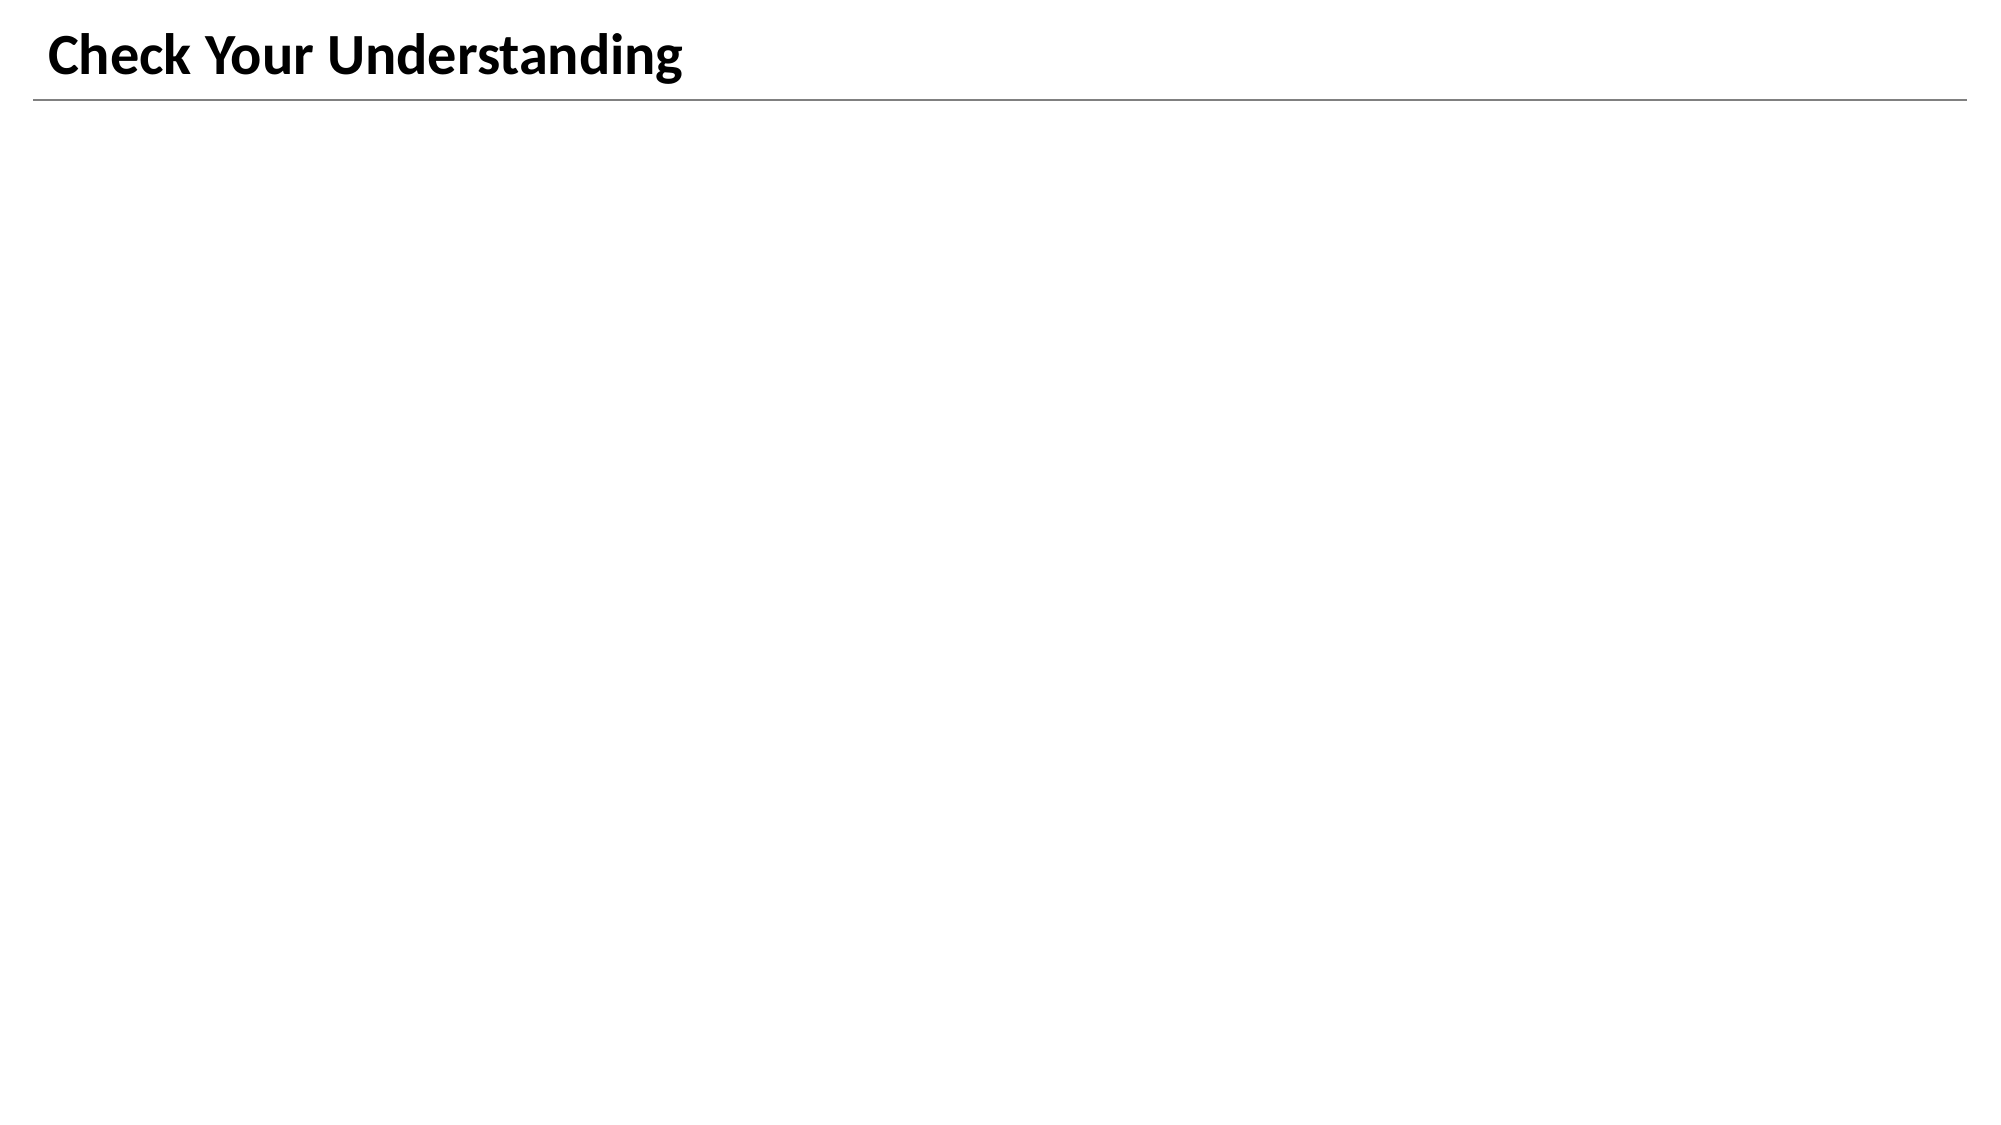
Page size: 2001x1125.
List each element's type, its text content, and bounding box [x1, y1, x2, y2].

title Check Your Understanding [33, 11, 1947, 100]
